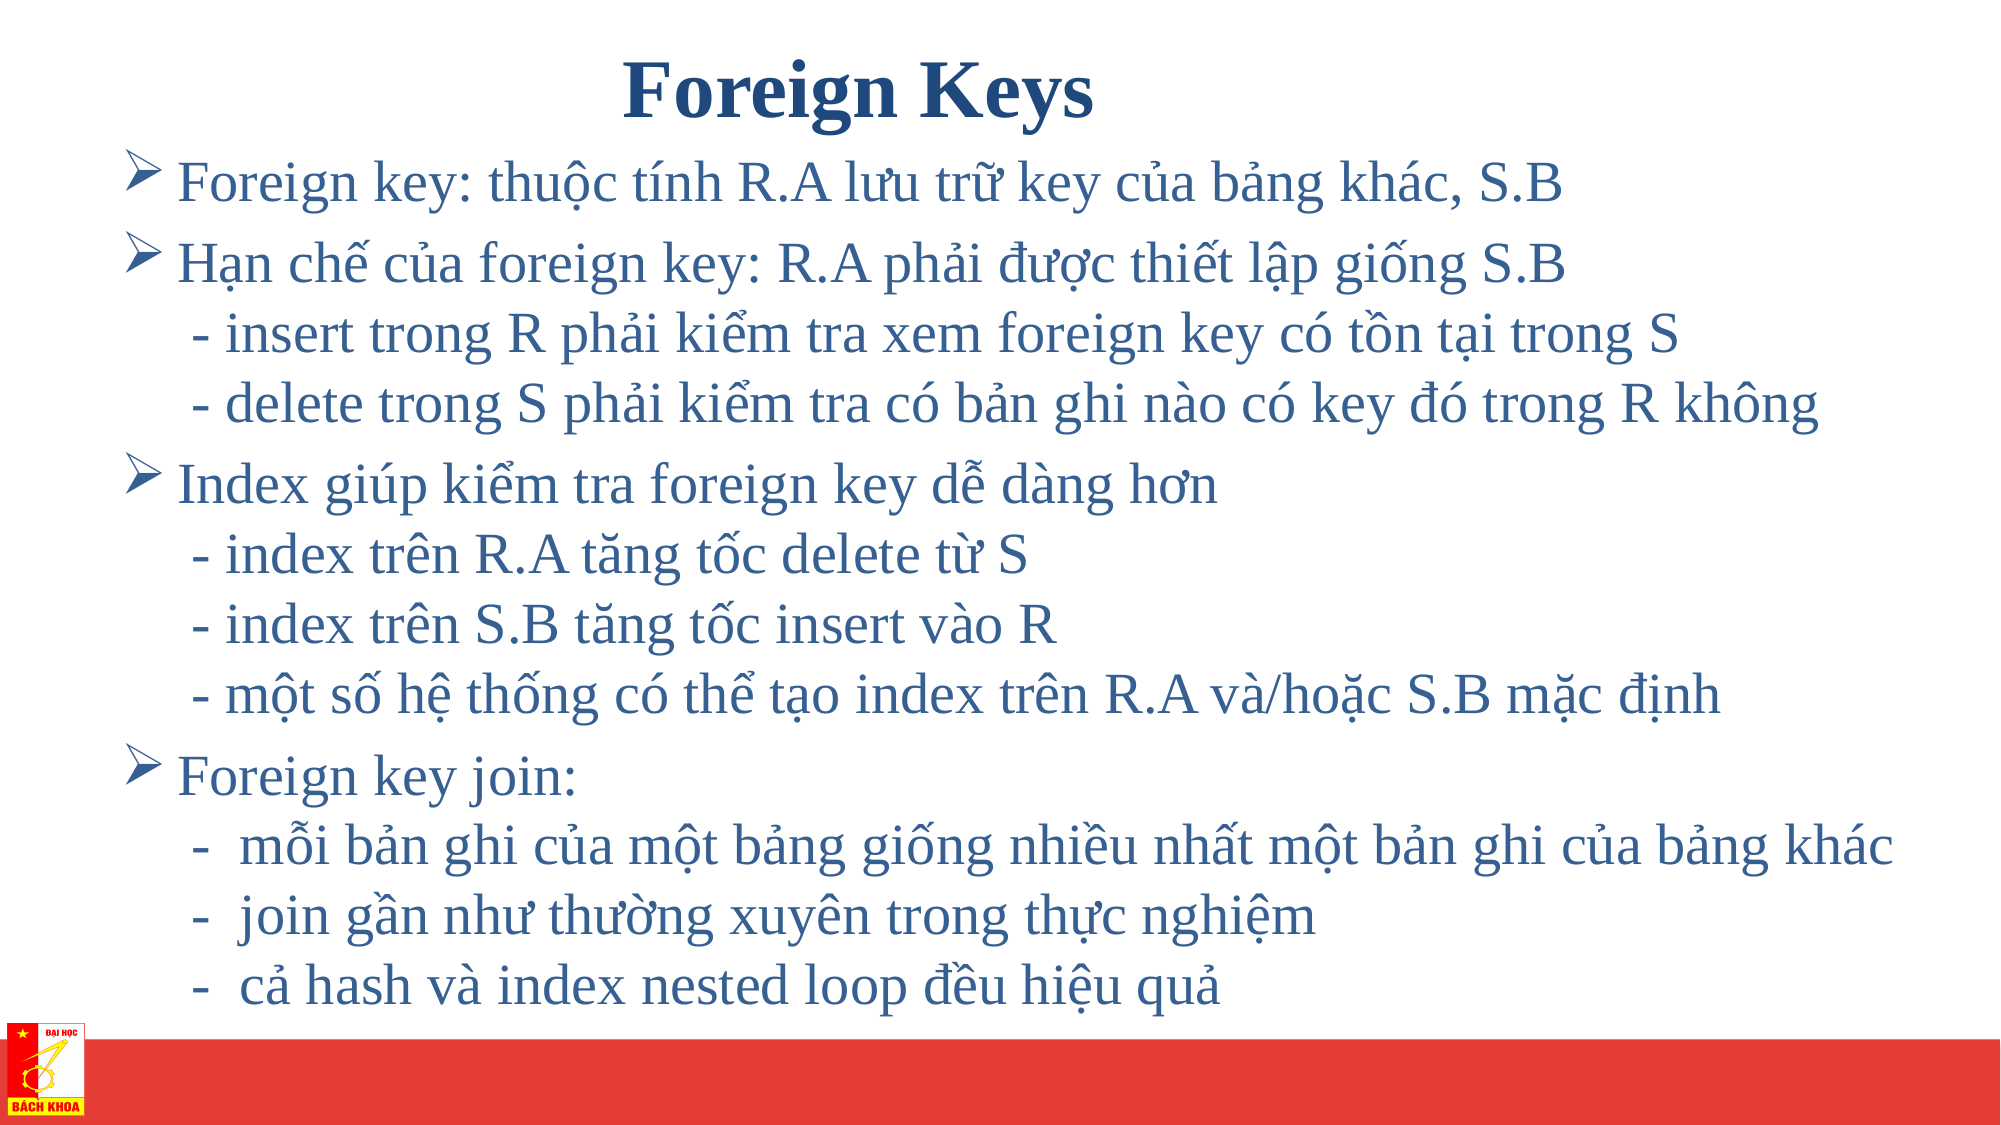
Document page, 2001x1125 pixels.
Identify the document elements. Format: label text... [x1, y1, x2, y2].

text_box Foreign Keys [477, 26, 1241, 242]
picture [7, 1023, 85, 1116]
list Foreign key: thuộc tính R.A lưu trữ key của bảng khác, S.B Hạn chế của foreign key: R.A phải được thiết lập giống S.B - insert trong R phải kiểm tra xem foreign key có tồn tại trong S - delete trong S phải kiểm tra có bản ghi nào có key đó trong R không Index giúp kiểm tra foreign key dễ dàng hơn - index trên R.A tăng tốc delete từ S - index trên S.B tăng tốc insert vào R - một số hệ thống có thể tạo index trên R.A và/hoặc S.B mặc định Foreign key join: - mỗi bản ghi của một bảng giống nhiều nhất một bản ghi của bảng khác - join gần như thường xuyên trong thực nghiệm - cả hash và index nested loop đều hiệu quả [67, 135, 1931, 1025]
